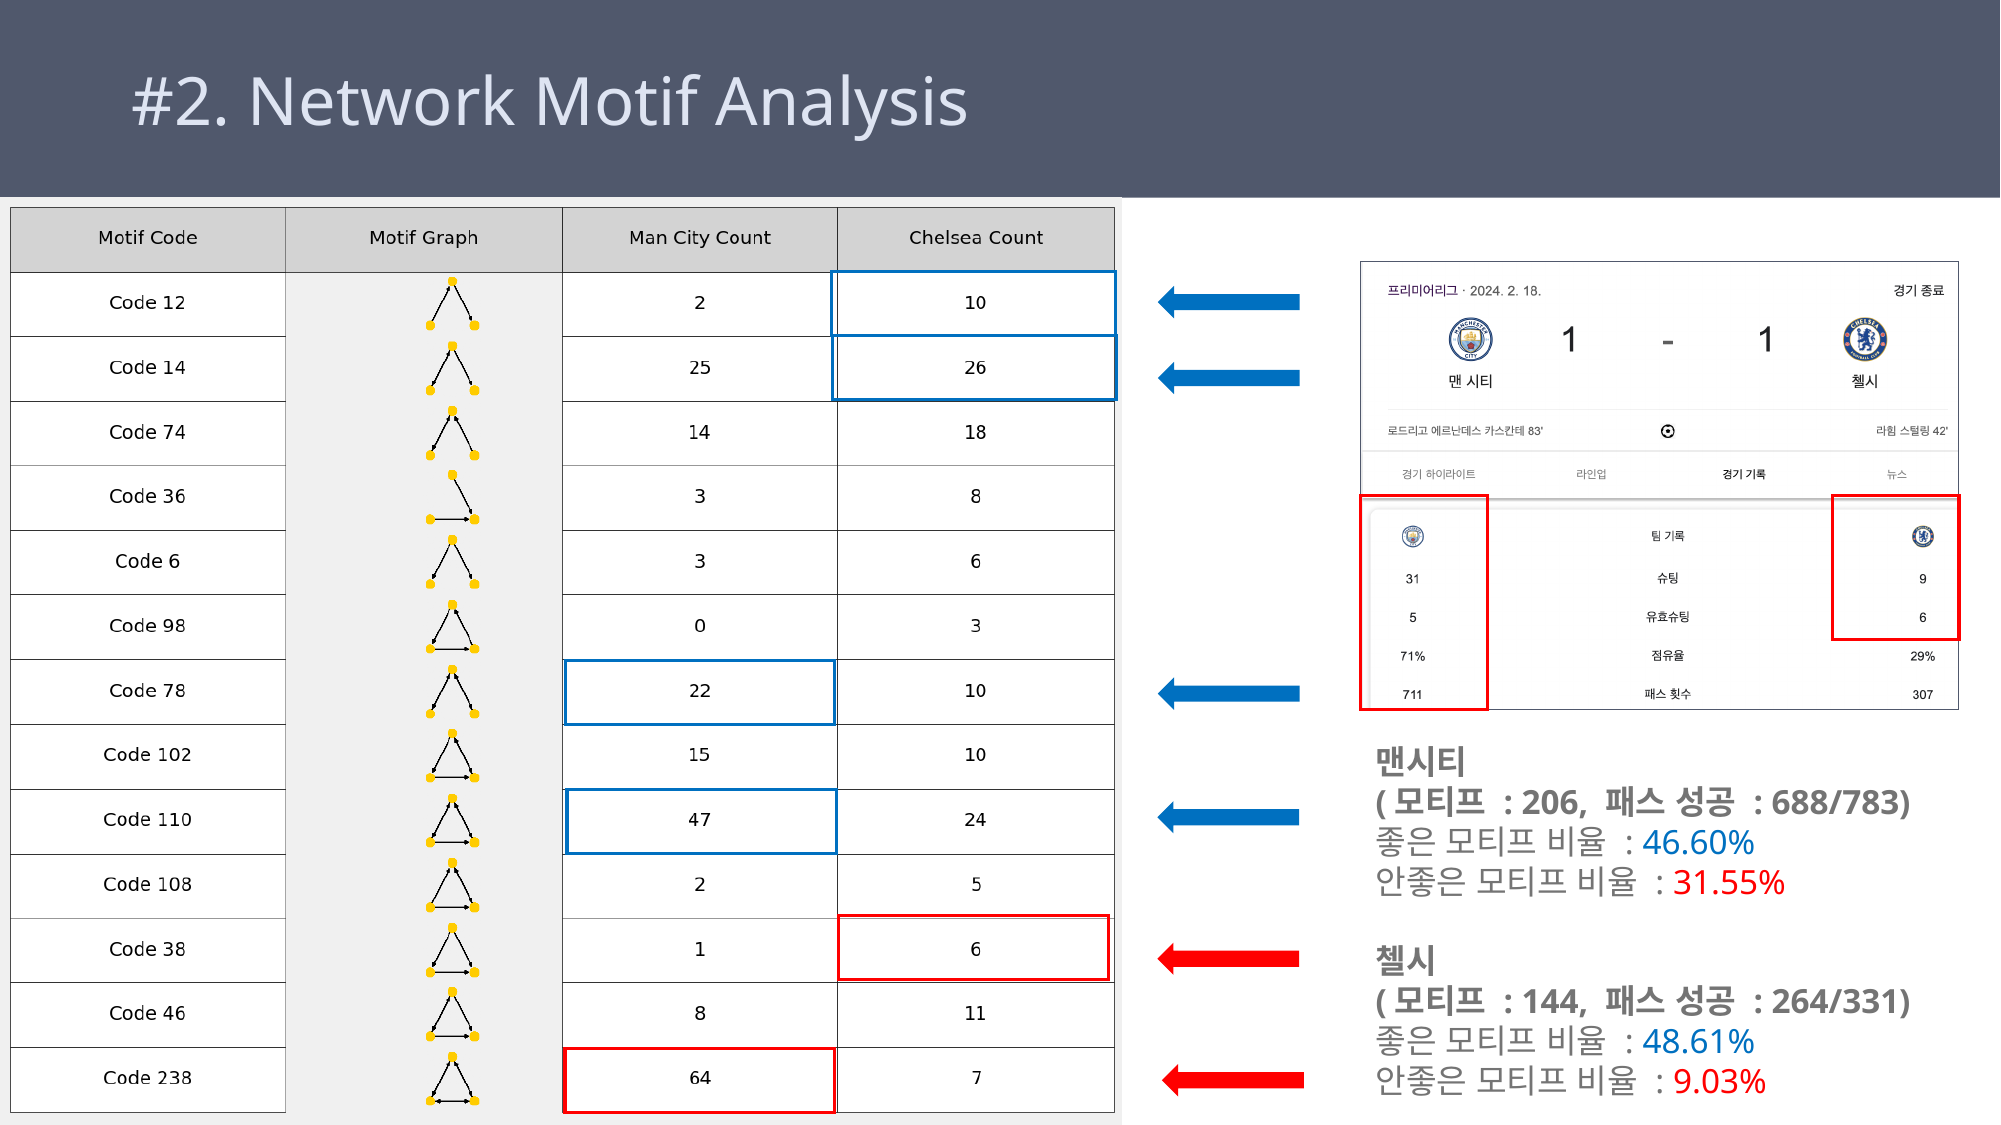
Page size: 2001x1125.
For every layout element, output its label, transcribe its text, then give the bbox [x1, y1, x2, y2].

text_box 맨시티 (모티프 : 206, 패스 성공 : 688/783) 좋은 모티프 비율 : 46.60% 안좋은 모티프 비율 : 31.55% 첼시 (모티프 : 144, 패스 성공 : 264/331) 좋은 모티프 비율 : 48.61% 안좋은 모티프 비율 : 9.03% [1360, 733, 1975, 1108]
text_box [564, 915, 1305, 1113]
picture [0, 197, 1123, 1125]
picture [1360, 260, 1960, 711]
text_box [0, 0, 2000, 199]
text_box #2. Network Motif Analysis [116, 50, 1158, 146]
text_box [564, 660, 1301, 855]
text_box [831, 271, 1301, 401]
